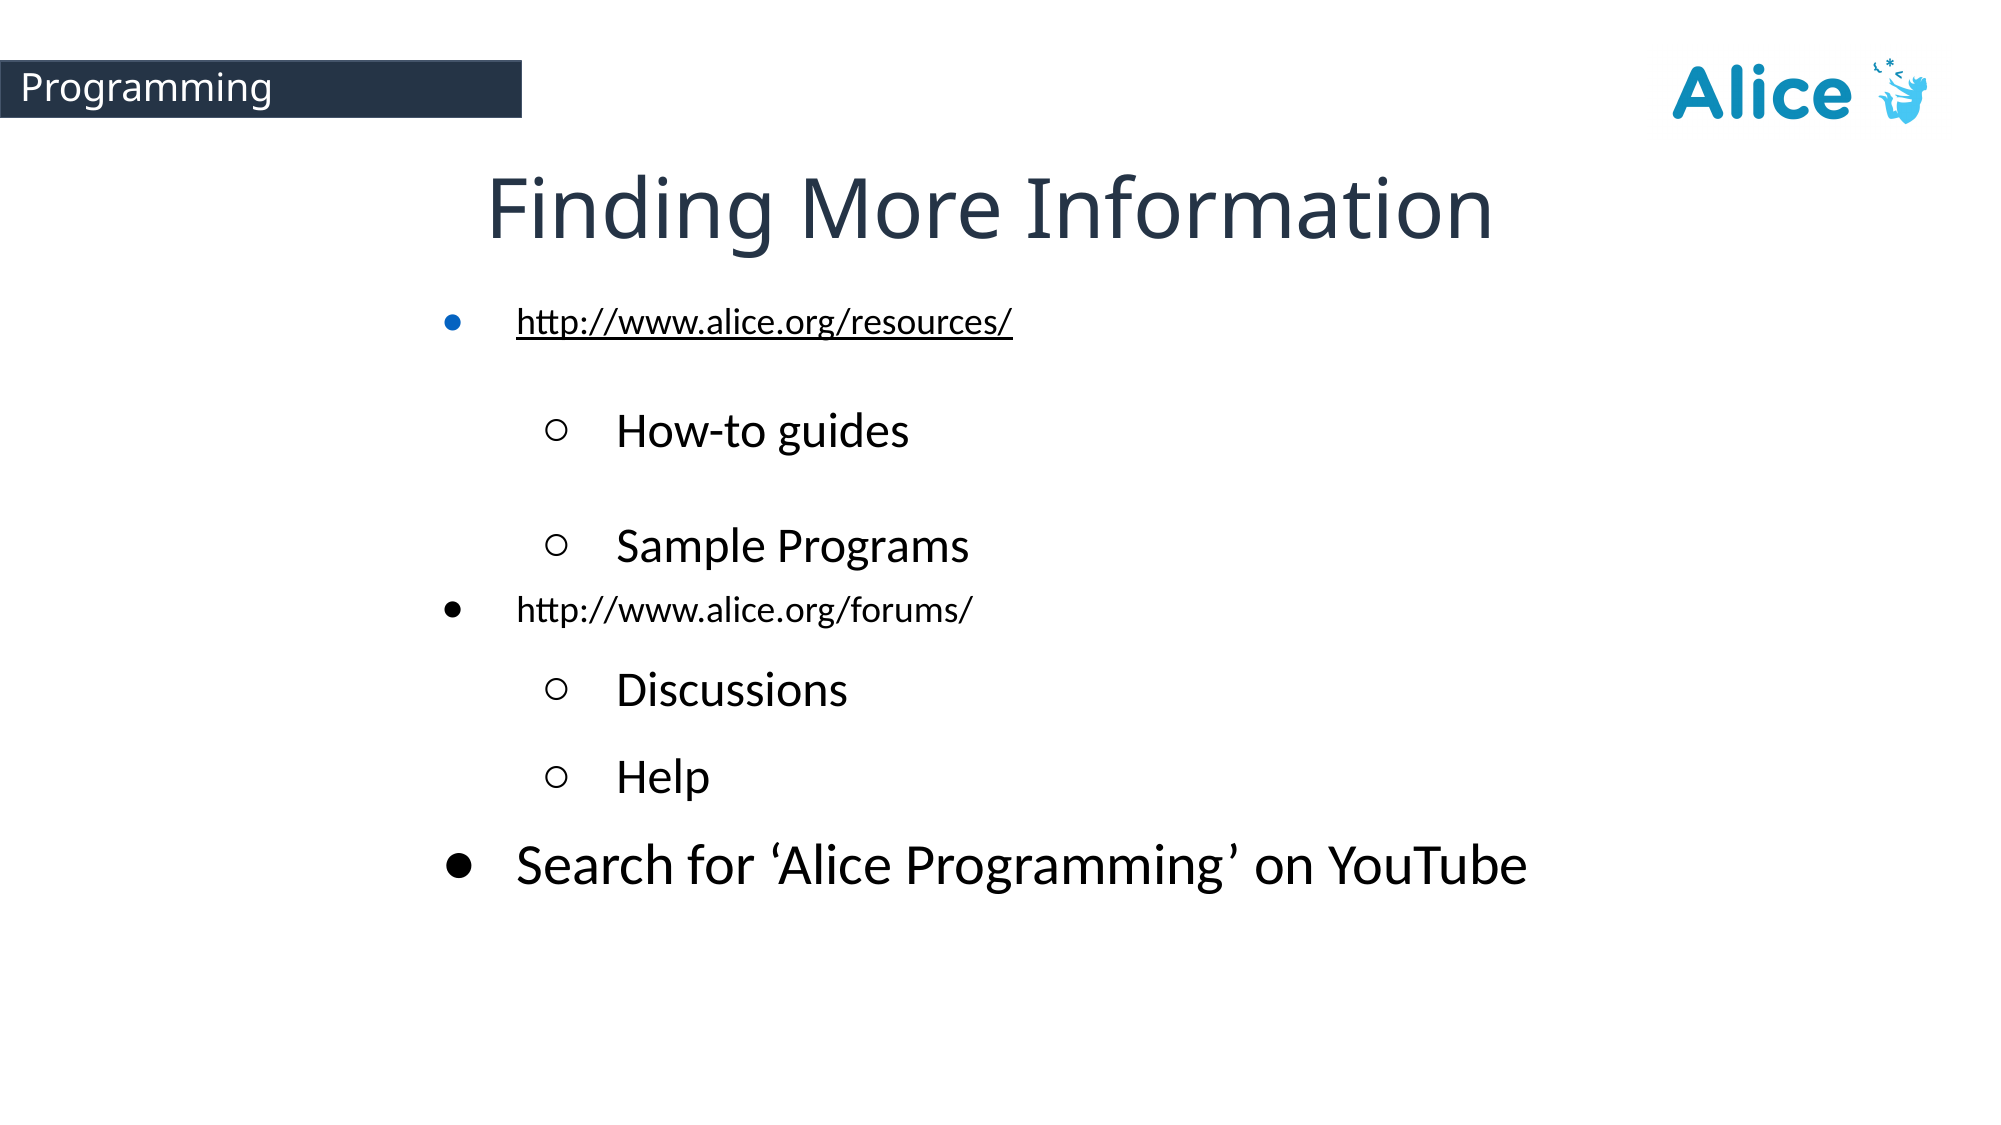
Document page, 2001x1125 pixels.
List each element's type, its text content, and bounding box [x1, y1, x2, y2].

picture [1647, 44, 1952, 140]
title Finding More Information [58, 148, 1923, 275]
title Programming [0, 61, 573, 118]
list http://www.alice.org/resources/ How-to guides Sample Programs http://www.alice.org/forums/ Discussions Help Search for ‘Alice Programming’ on YouTube [421, 282, 1923, 1064]
